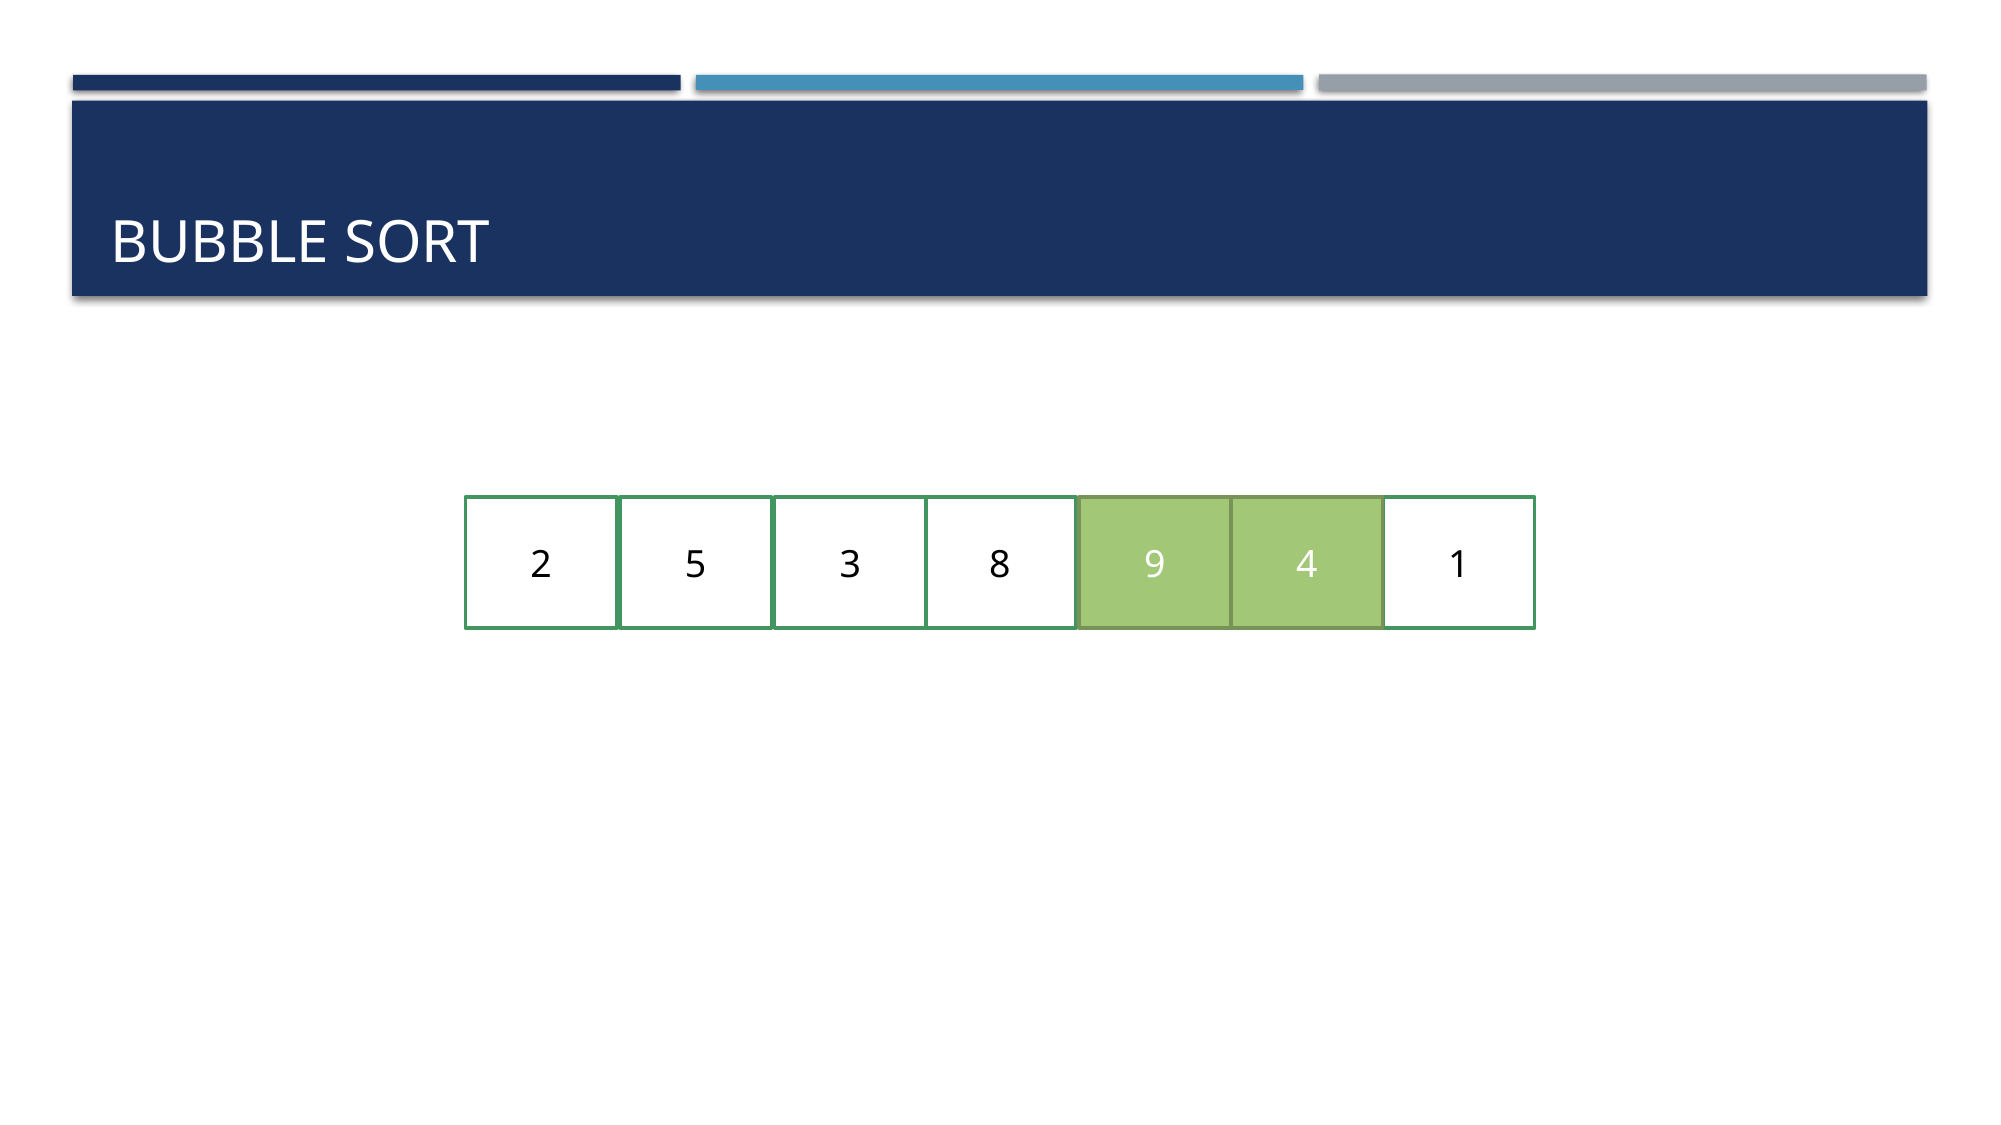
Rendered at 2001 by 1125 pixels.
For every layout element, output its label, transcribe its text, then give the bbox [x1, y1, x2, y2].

text_box 2 [464, 495, 618, 630]
text_box 3 [773, 495, 928, 630]
title Bubble Sort [95, 115, 1905, 282]
text_box 9 [1077, 495, 1232, 630]
text_box 5 [618, 495, 773, 630]
text_box 8 [928, 495, 1077, 630]
text_box 1 [1384, 495, 1536, 630]
text_box 4 [1232, 495, 1384, 630]
